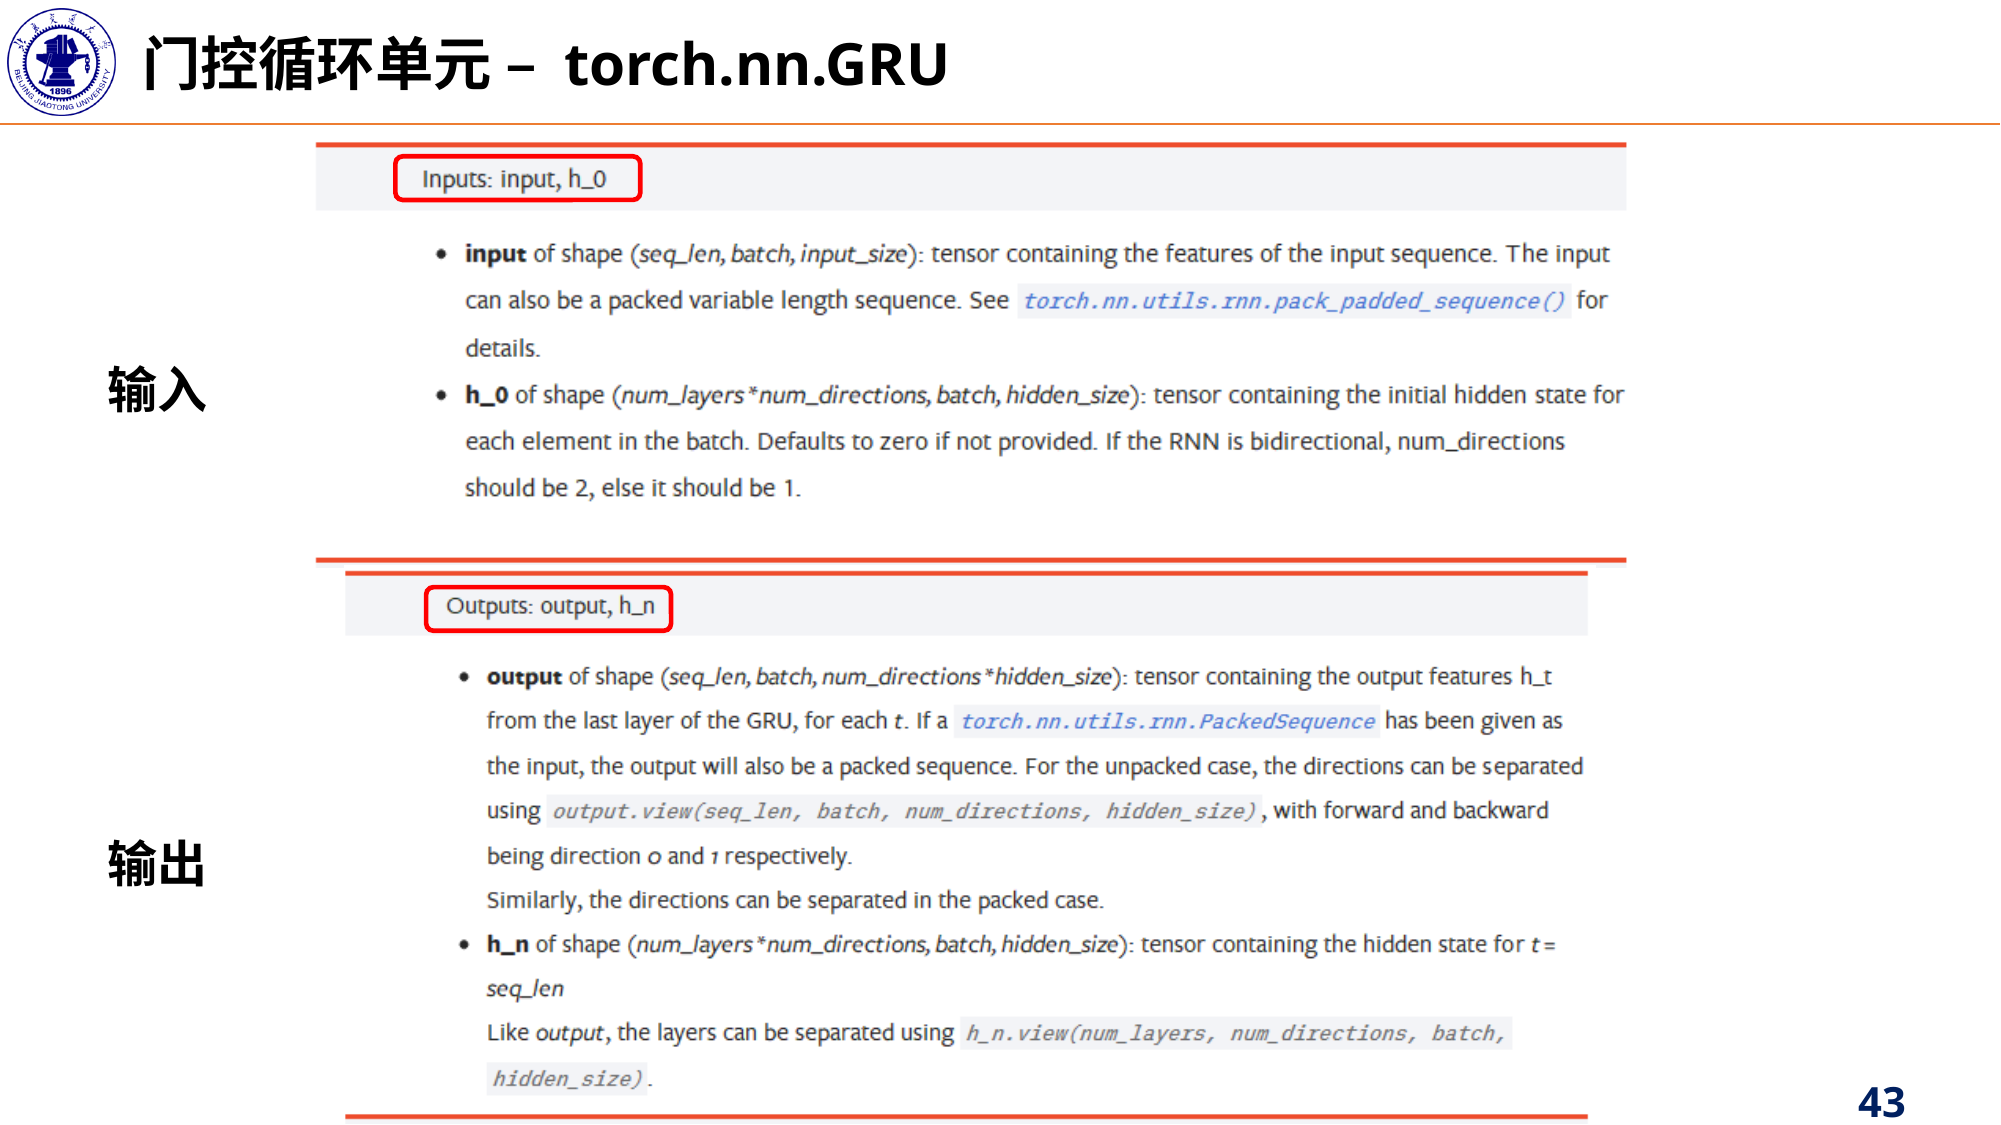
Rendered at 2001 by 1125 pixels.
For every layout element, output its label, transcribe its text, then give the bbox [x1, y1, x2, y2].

text_box 门控循环单元 – torch.nn.GRU [127, 19, 2000, 105]
picture [313, 136, 1635, 1124]
text_box 输出 [93, 825, 244, 900]
picture [7, 8, 116, 116]
text_box 输入 [93, 351, 244, 427]
